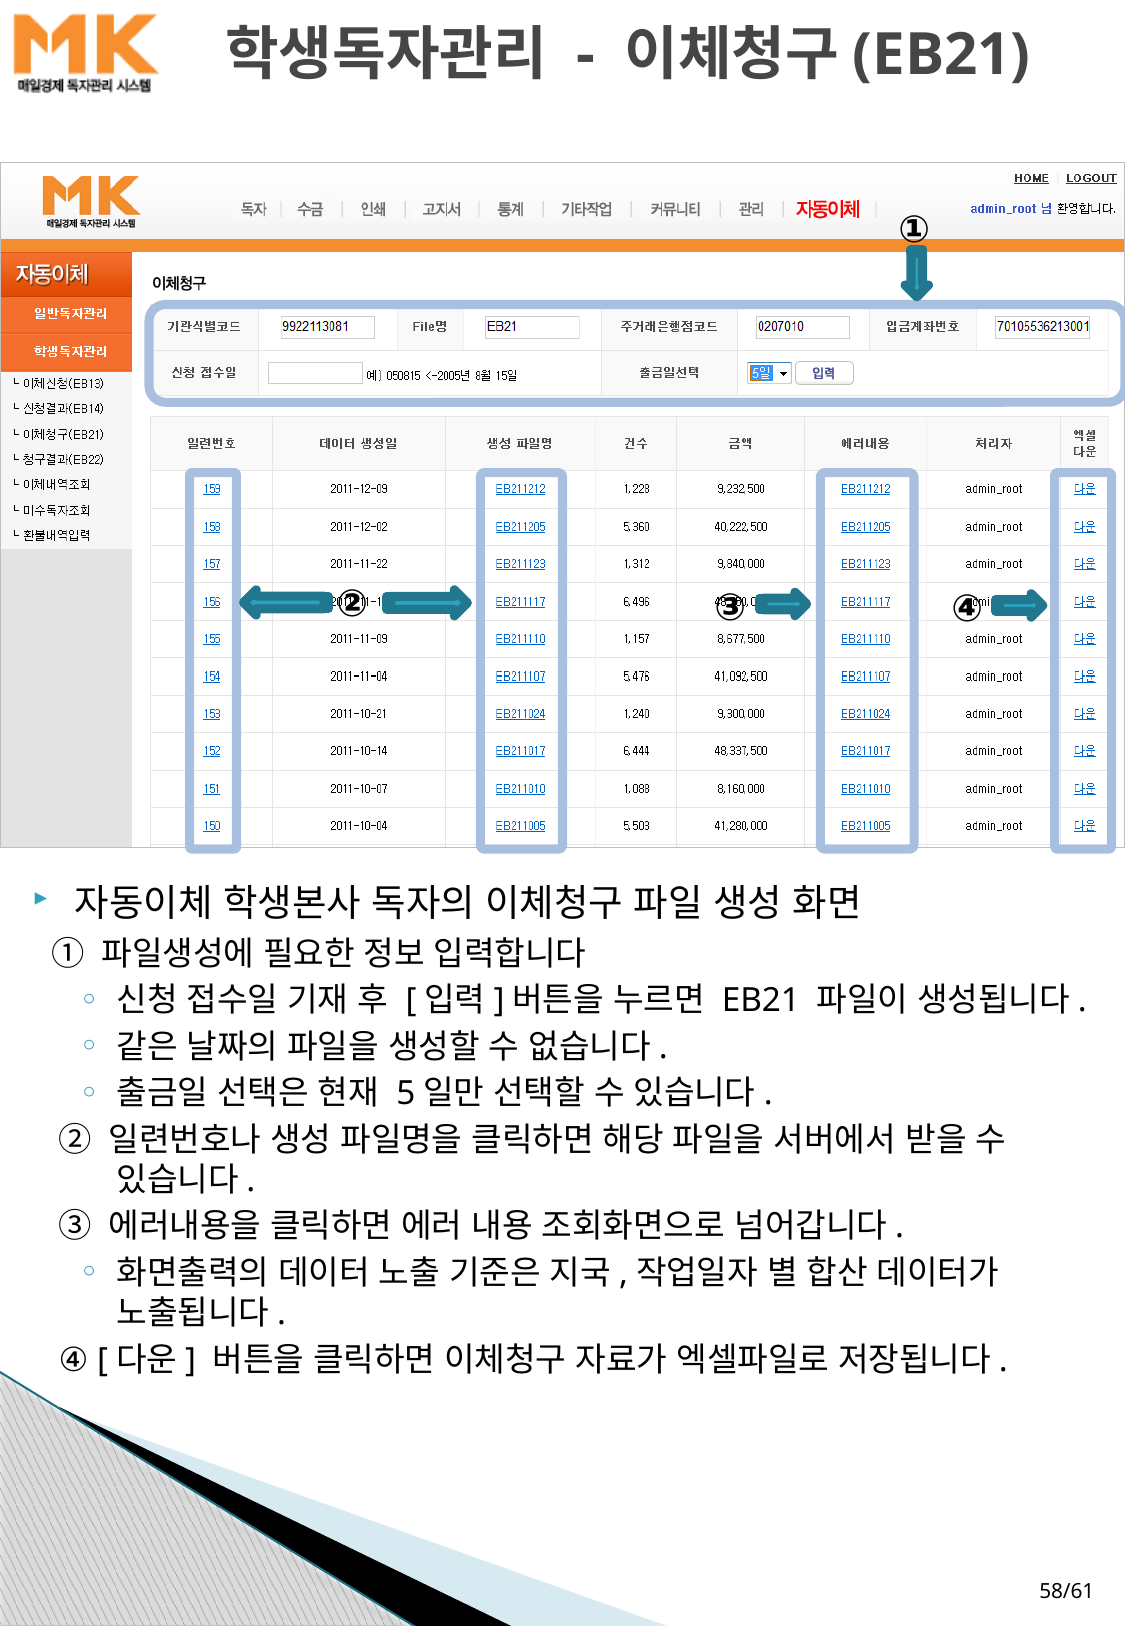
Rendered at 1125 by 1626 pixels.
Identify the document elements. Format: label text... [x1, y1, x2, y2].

title 학생독자관리 - 이체청구(EB21) [210, 0, 1125, 102]
slide_number 57/61 [996, 1527, 1109, 1614]
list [0, 162, 1125, 849]
list 자동이체 학생본사 독자의 이체청구 파일 생성 화면 ① 파일생성에 필요한 정보 입력합니다 신청 접수일 기재 후 [입력]버튼을 누르면 EB21 파일이 생성됩니다. 같은 날짜의 파일을 생성할 수 없습니다. 출금일 선택은 현재 5일만 선택할 수 있습니다. ② 일련번호나 생성 파일명을 클릭하면 해당 파일을 서버에서 받을 수 있습니다. ③ 에러내용을 클릭하면 에러 내용 조회화면으로 넘어갑니다. 화면출력의 데이터 노출 기준은 지국,작업일자 별 합산 데이터가 노출됩니다. ④ [다운] 버튼을 클릭하면 이체청구 자료가 엑셀파일로 저장됩니다. [0, 871, 1125, 1516]
picture [0, 0, 176, 110]
